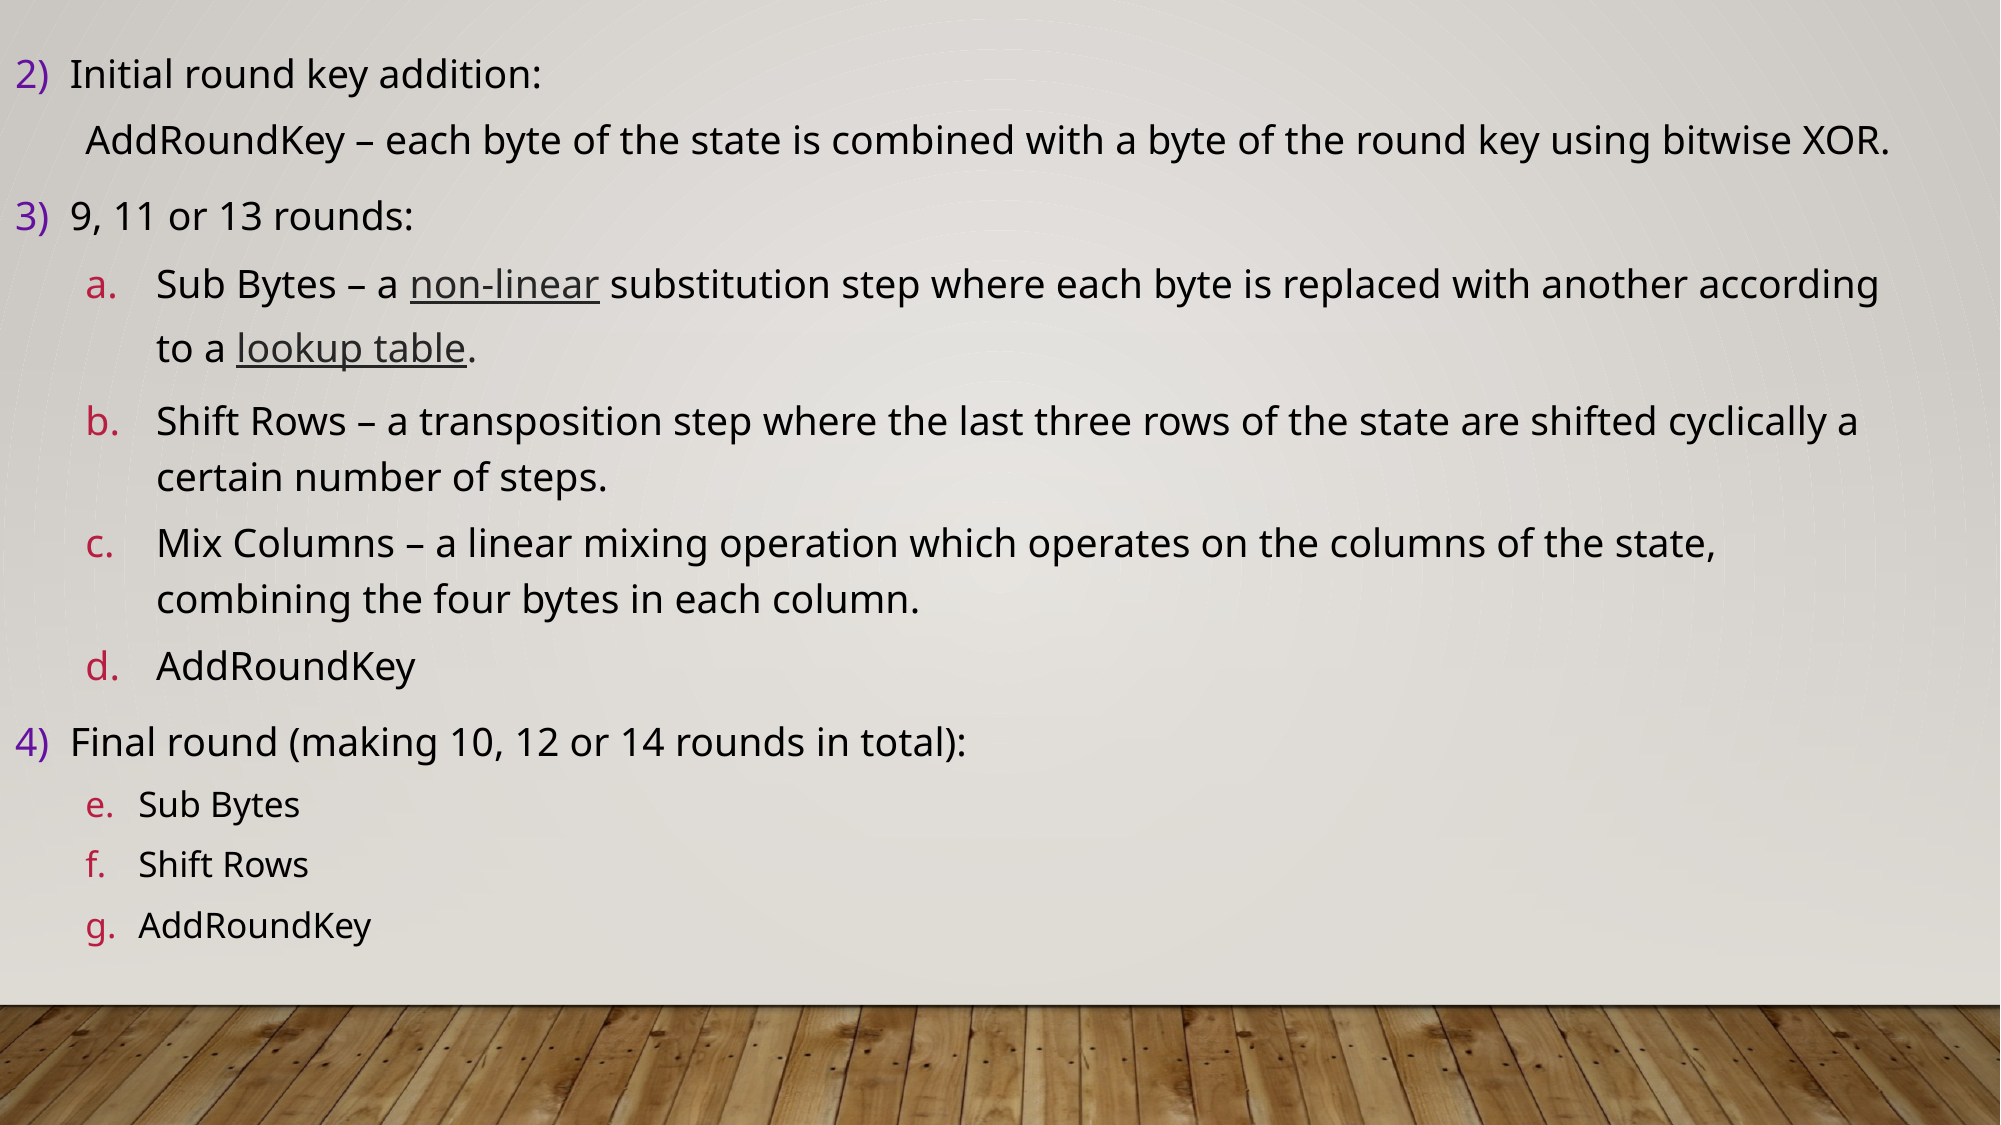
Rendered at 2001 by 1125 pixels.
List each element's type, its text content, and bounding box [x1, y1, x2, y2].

picture [0, 1005, 2000, 1125]
list 2) Initial round key addition: AddRoundKey – each byte of the state is combined with a byte of the round key using bitwise XOR. 3) 9, 11 or 13 rounds: Sub Bytes – a non-linear substitution step where each byte is replaced with another according to a lookup table. Shift Rows – a transposition step where the last three rows of the state are shifted cyclically a certain number of steps. Mix Columns – a linear mixing operation which operates on the columns of the state, combining the four bytes in each column. AddRoundKey 4) Final round (making 10, 12 or 14 rounds in total): Sub Bytes Shift Rows AddRoundKey [0, 32, 1924, 976]
